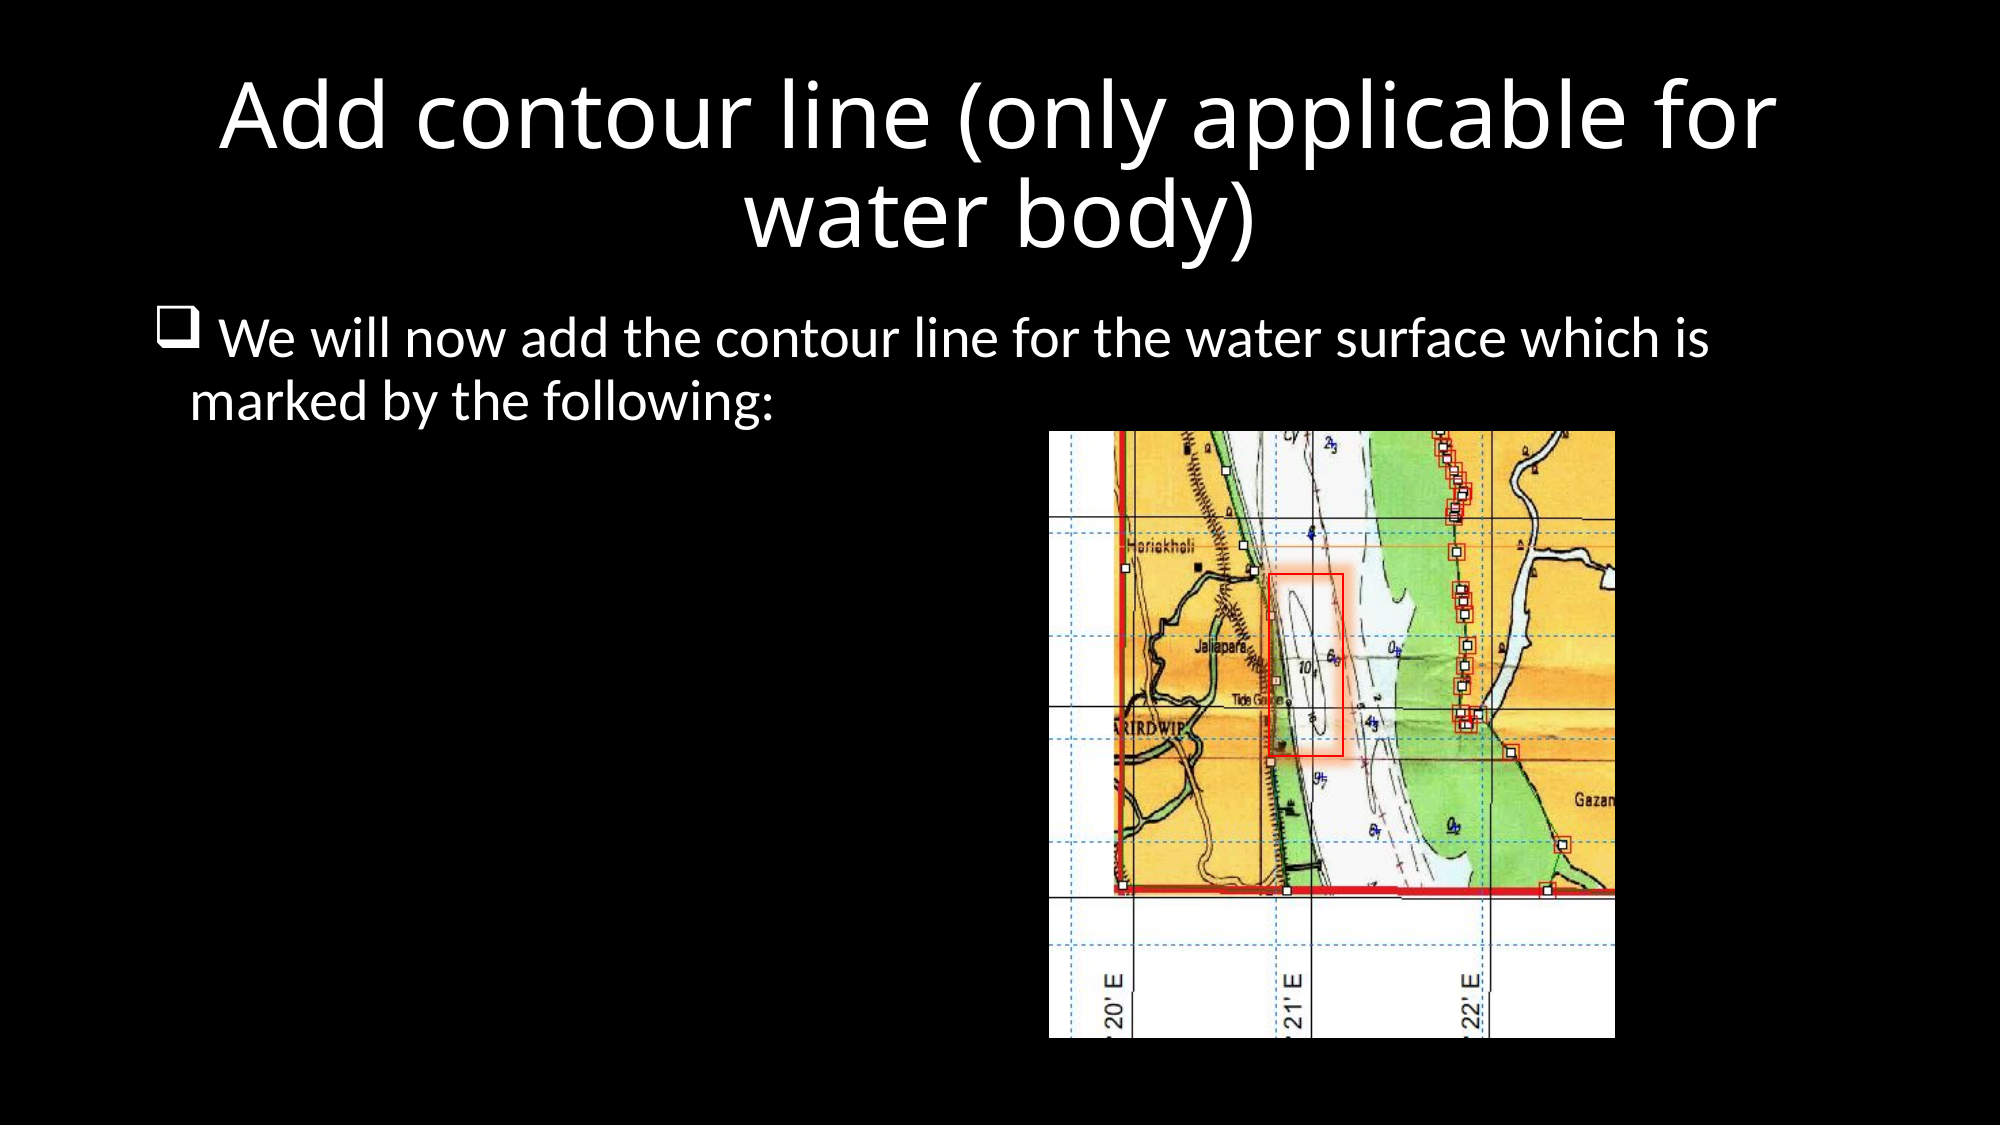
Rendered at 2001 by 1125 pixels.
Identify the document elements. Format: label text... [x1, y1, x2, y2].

title Add contour line (only applicable for water body) [137, 59, 1863, 278]
list We will now add the contour line for the water surface which is marked by the following: [137, 299, 1863, 1090]
picture [1049, 431, 1615, 1038]
